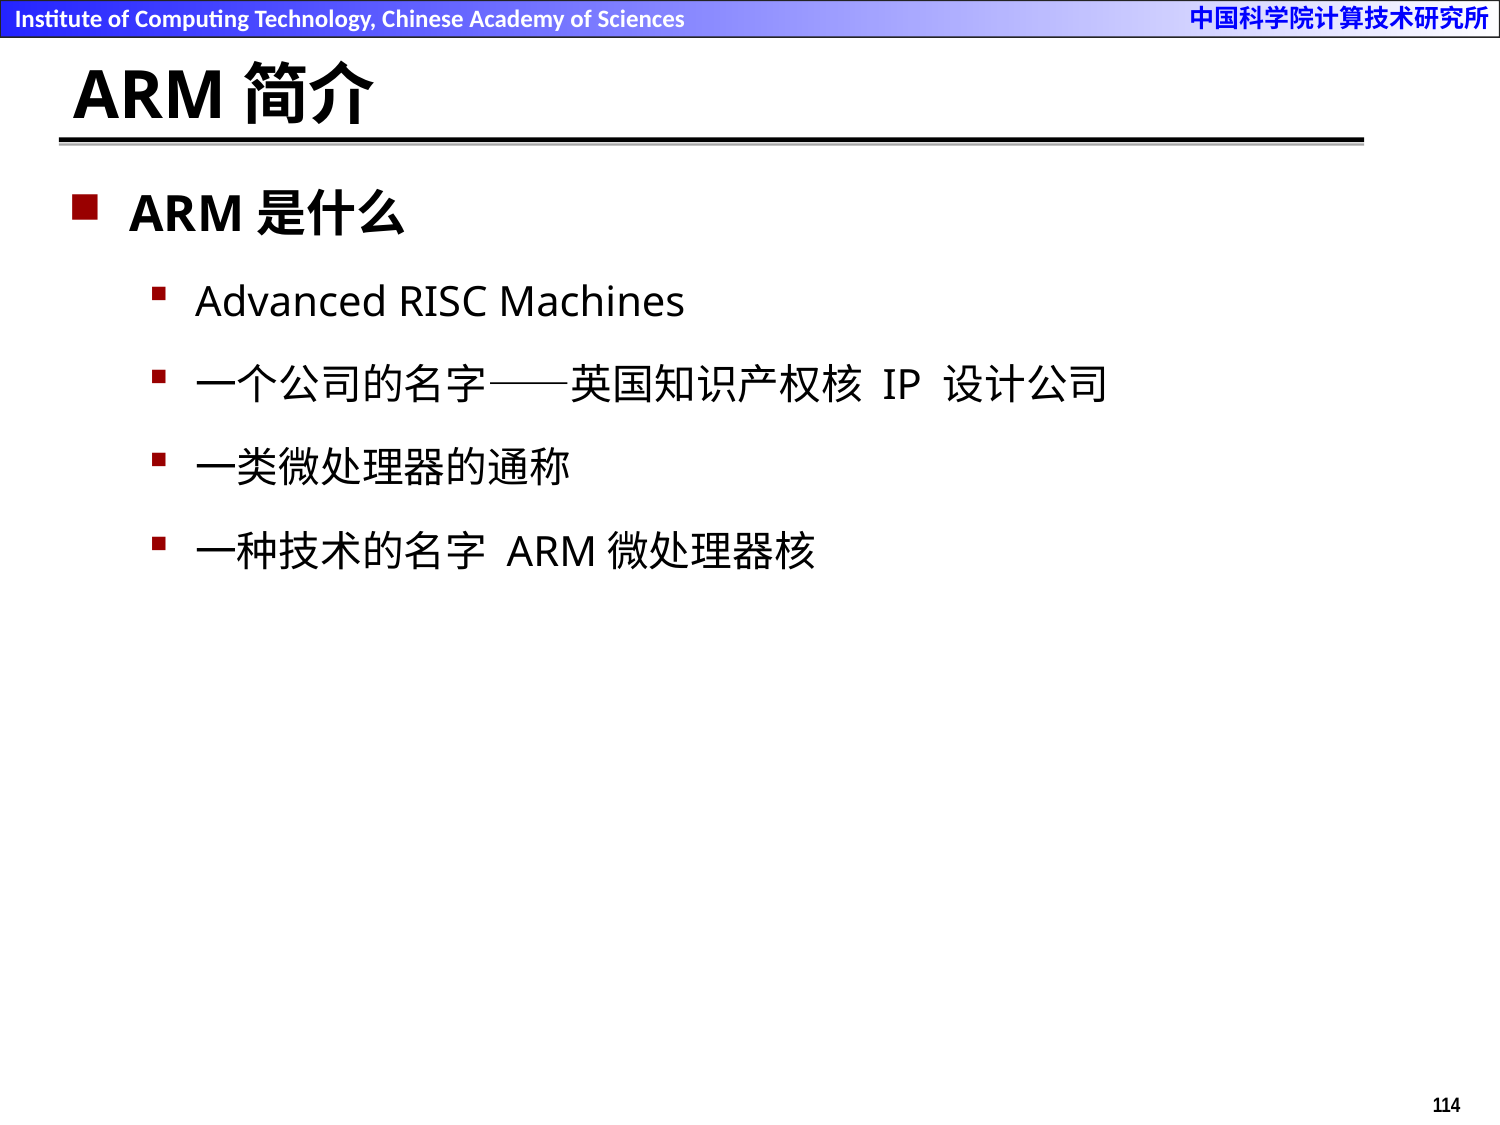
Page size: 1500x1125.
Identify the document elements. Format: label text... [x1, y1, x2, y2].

text_box b [415, 2, 419, 13]
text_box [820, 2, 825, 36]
list ARM是什么 Advanced RISC Machines 一个公司的名字——英国知识产权核 IP 设计公司 一类微处理器的通称 一种技术的名字 ARM微处理器核 [58, 143, 1361, 982]
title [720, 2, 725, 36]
title ARM简介 [58, 49, 1361, 135]
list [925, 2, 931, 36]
text_box P3 [515, 2, 519, 36]
text_box [615, 26, 619, 36]
text_box b [415, 16, 419, 36]
text_box [615, 2, 619, 16]
